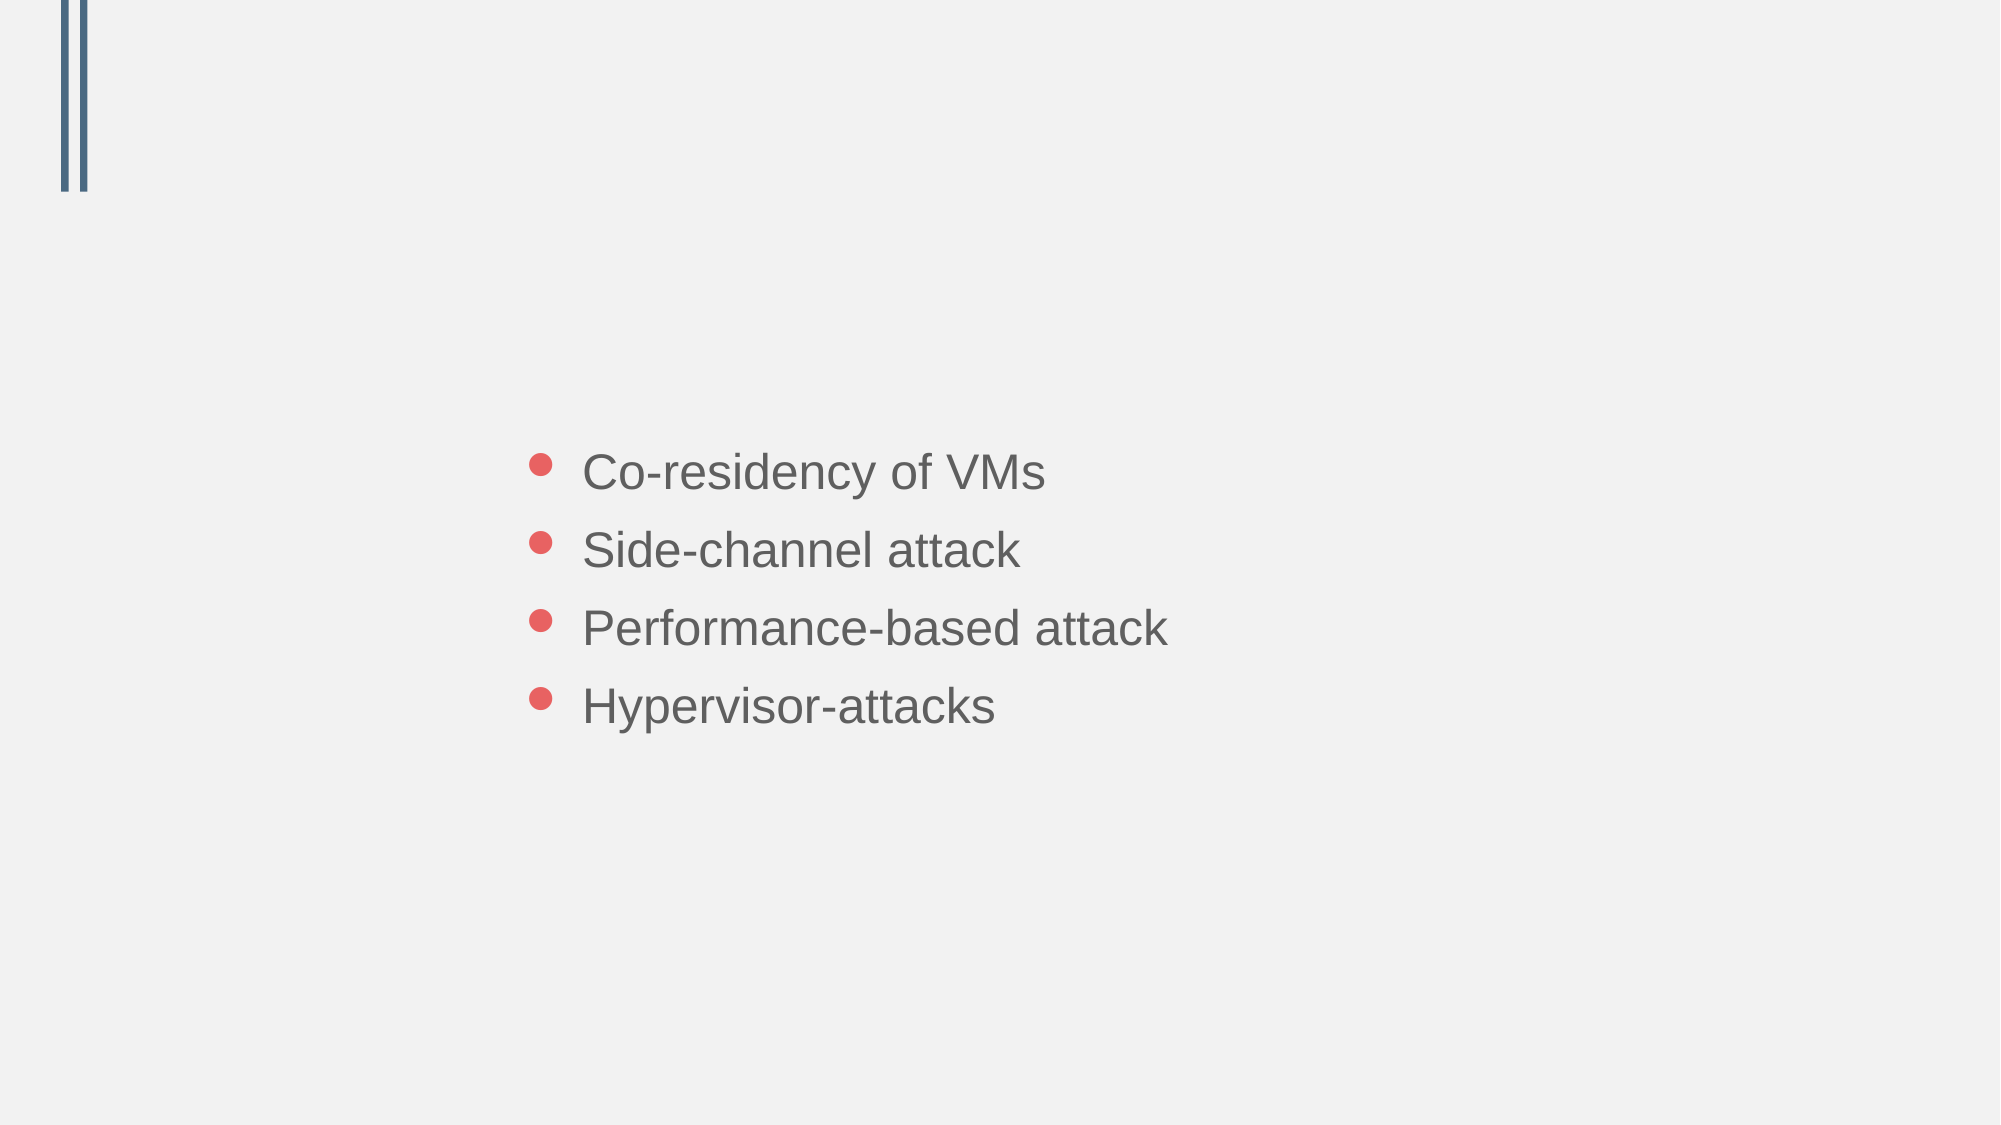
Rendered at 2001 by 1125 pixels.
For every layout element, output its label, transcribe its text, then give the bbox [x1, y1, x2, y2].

list Co-residency of VMs Side-channel attack Performance-based attack Hypervisor-attacks [510, 436, 1563, 797]
